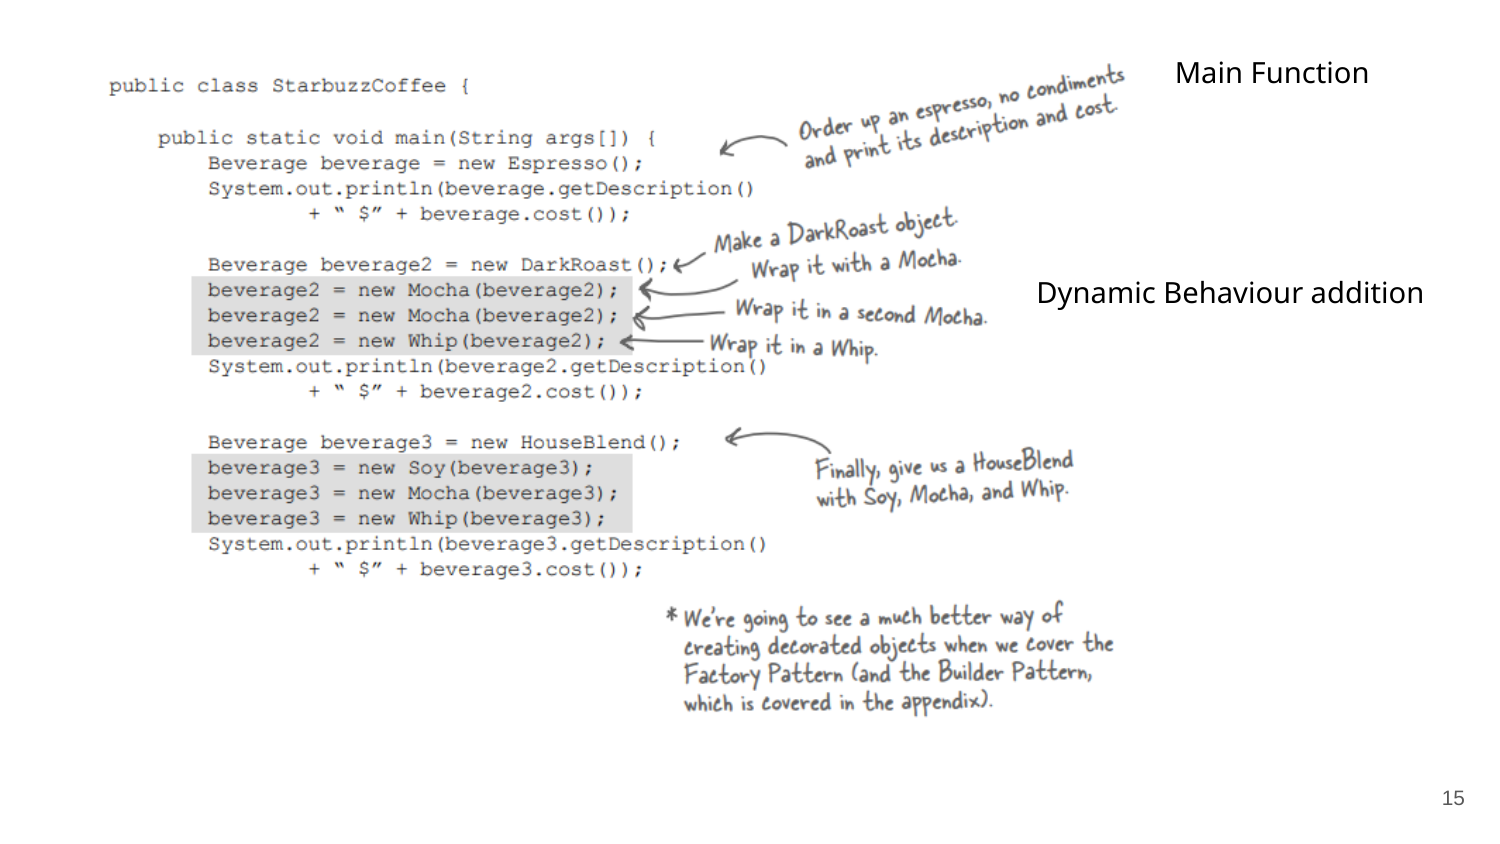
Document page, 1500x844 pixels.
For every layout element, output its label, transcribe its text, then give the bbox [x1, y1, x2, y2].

text_box Dynamic Behaviour addition [1248, 259, 1460, 335]
text_box Main Function [1248, 39, 1500, 147]
slide_number ‹#› [1389, 764, 1480, 830]
picture [24, 24, 1244, 754]
